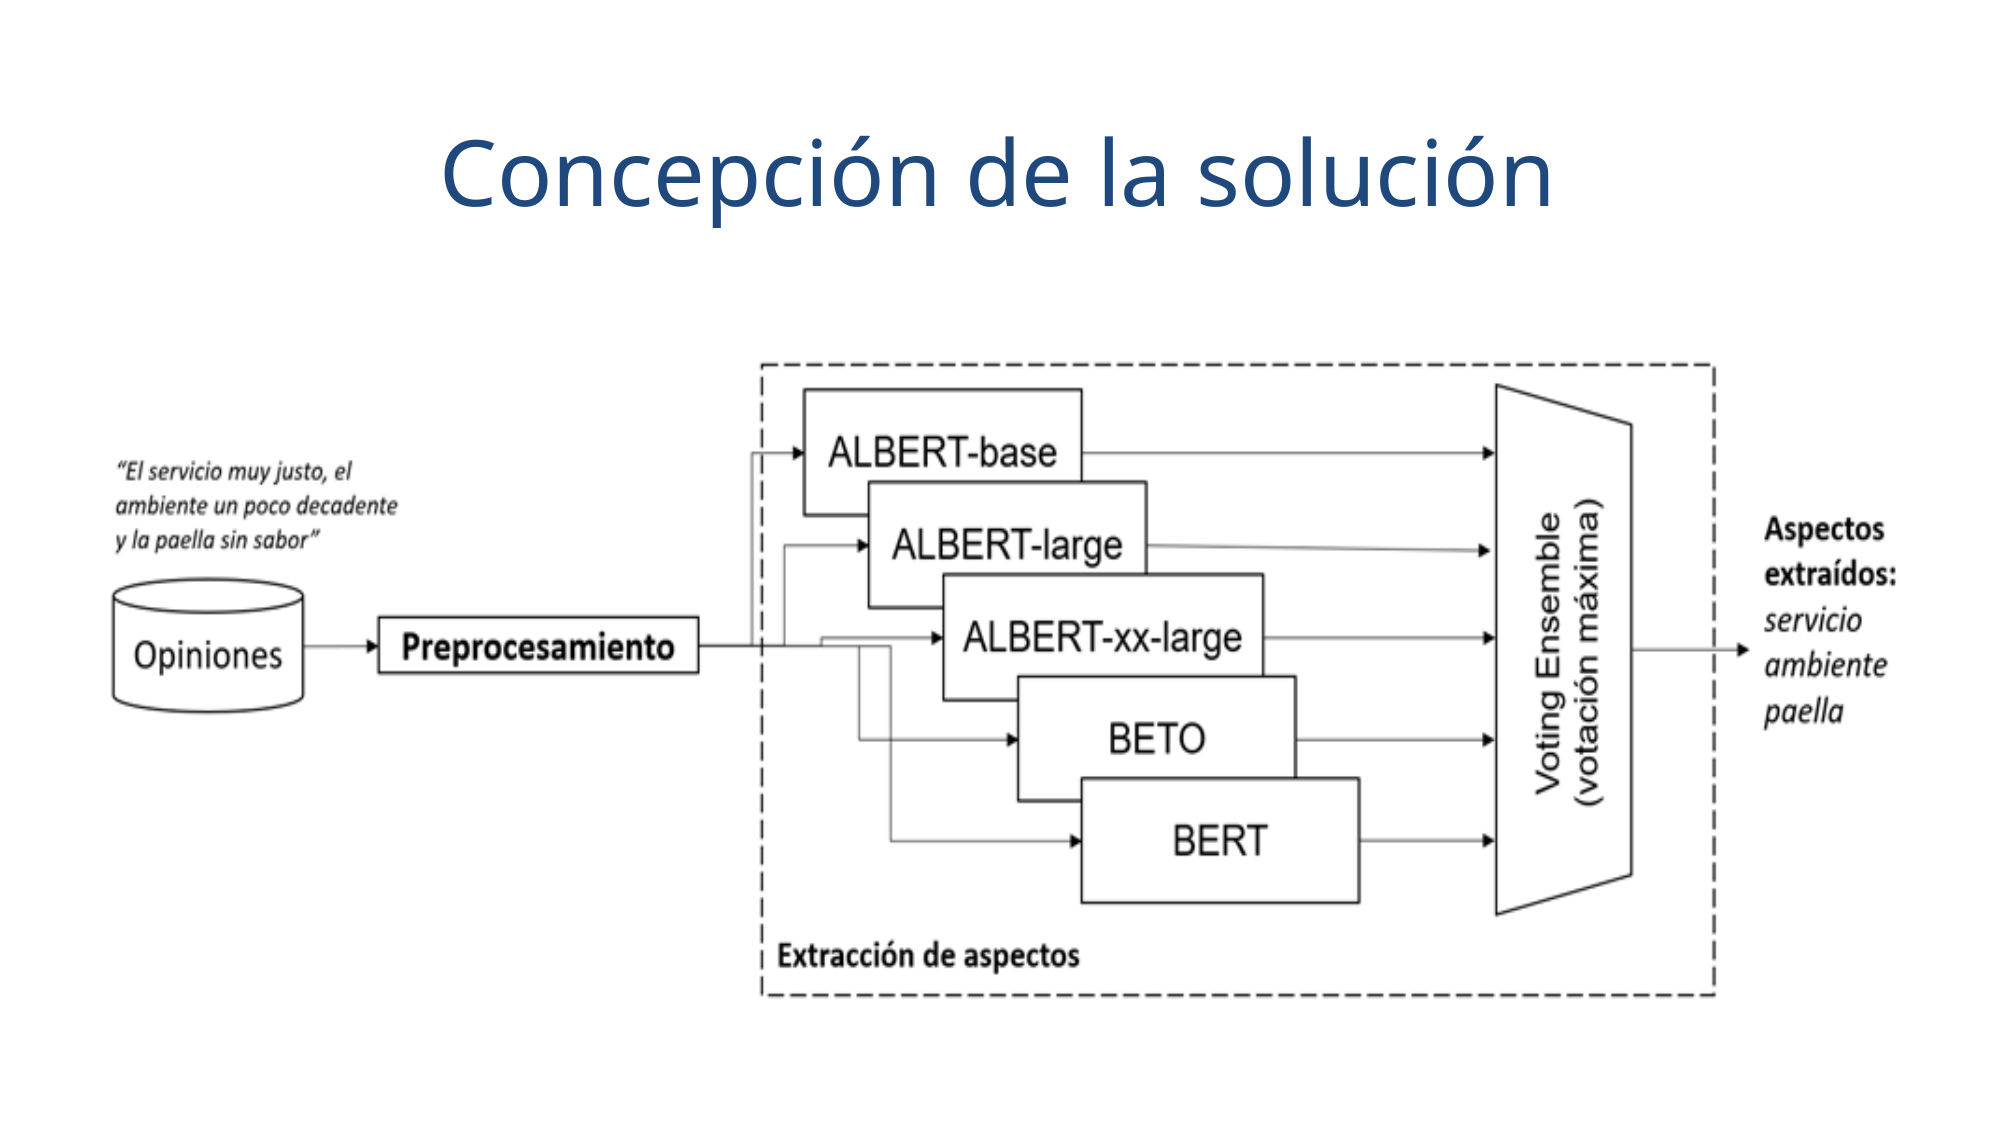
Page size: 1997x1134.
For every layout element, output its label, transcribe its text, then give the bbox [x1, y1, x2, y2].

picture [41, 271, 1944, 1005]
text_box Concepción de la solución [0, 105, 1997, 234]
